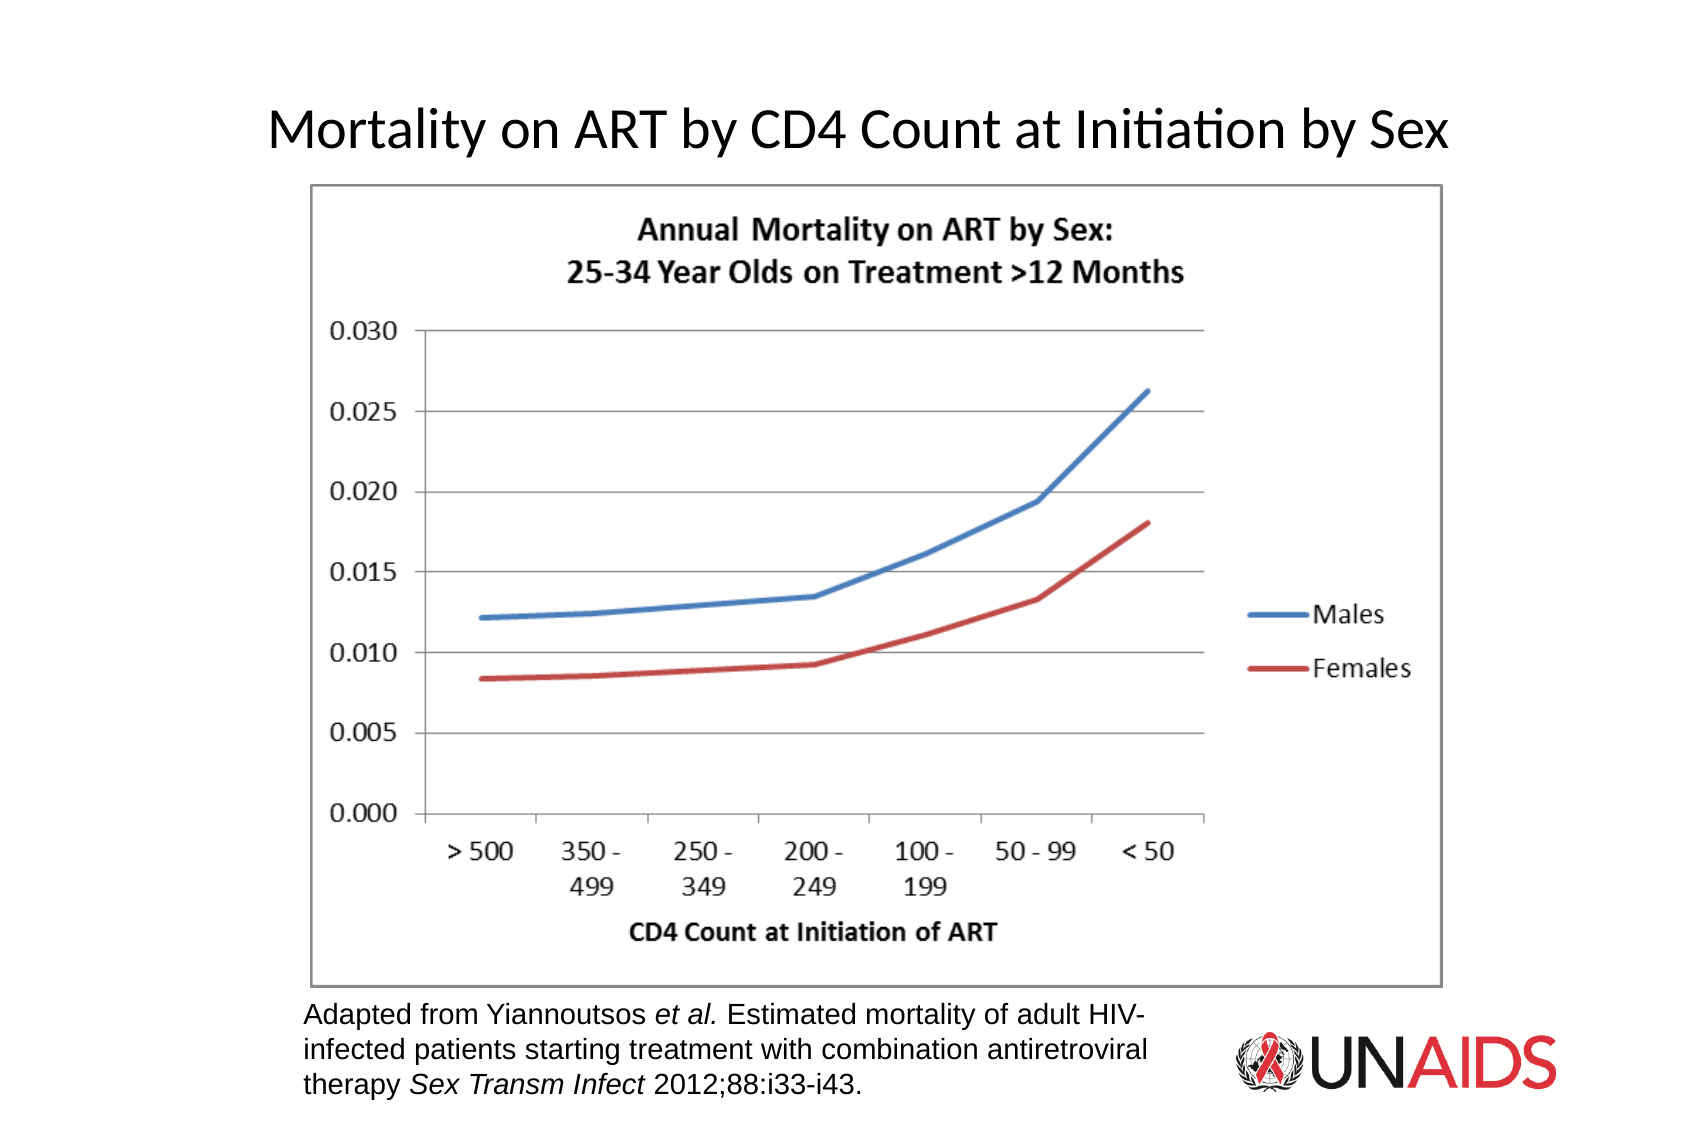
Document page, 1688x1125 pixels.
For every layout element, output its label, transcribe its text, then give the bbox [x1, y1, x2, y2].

picture [309, 184, 1443, 988]
title Mortality on ART by CD4 Count at Initiation by Sex [99, 31, 1619, 219]
picture [1236, 1032, 1556, 1092]
text_box Adapted from Yiannoutsos et al. Estimated mortality of adult HIV-infected patients starting treatment with combination antiretroviral therapy Sex Transm Infect 2012;88:i33-i43. [288, 987, 1210, 1108]
